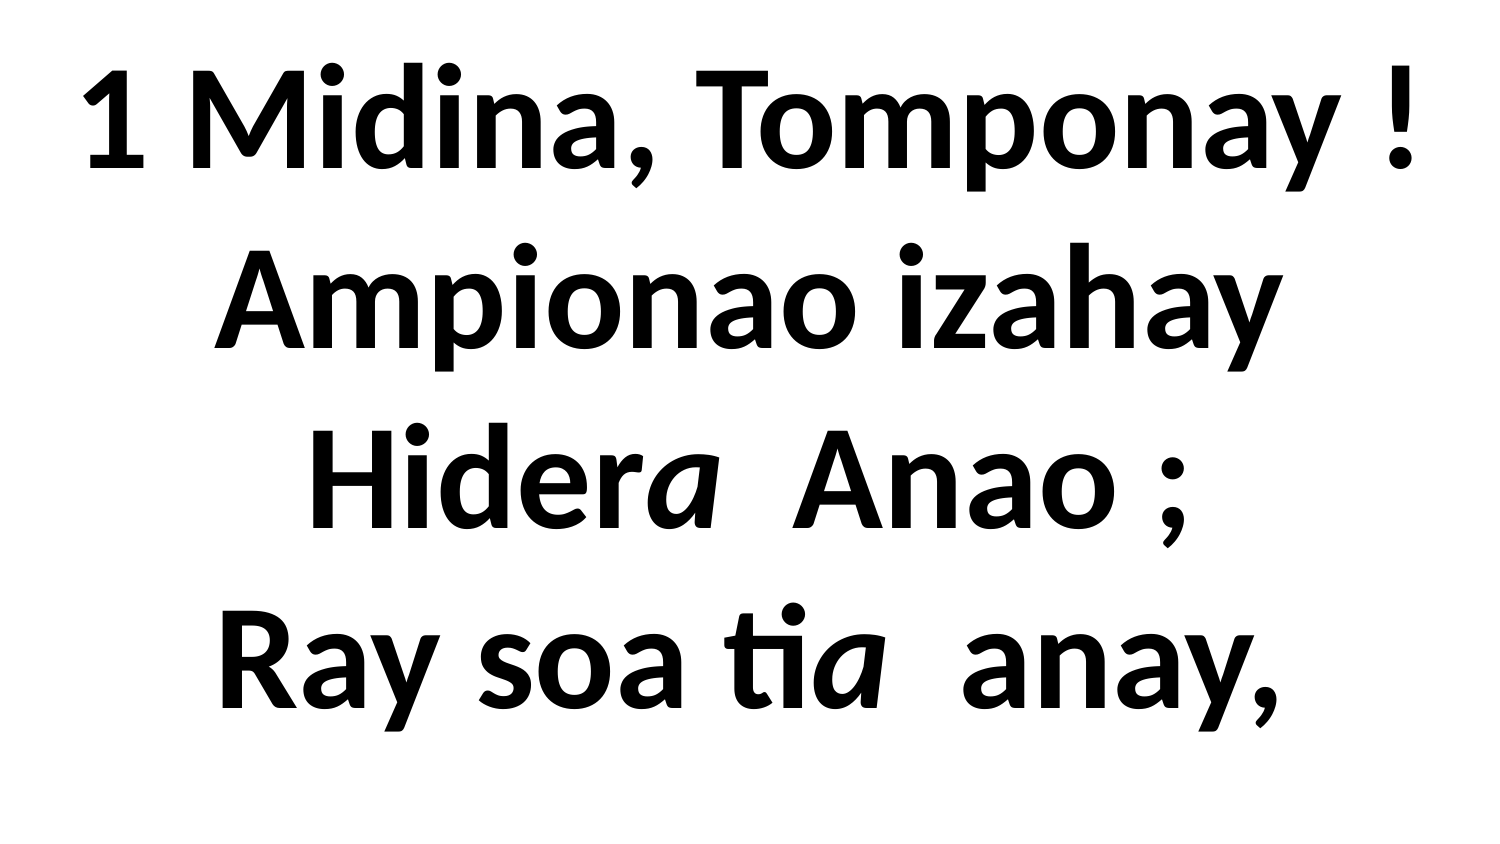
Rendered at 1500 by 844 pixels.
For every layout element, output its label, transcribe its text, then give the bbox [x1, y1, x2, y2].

title 1 Midina, Tomponay ! Ampionao izahay Hidera Anao ; Ray soa tia anay, [0, 287, 1500, 469]
